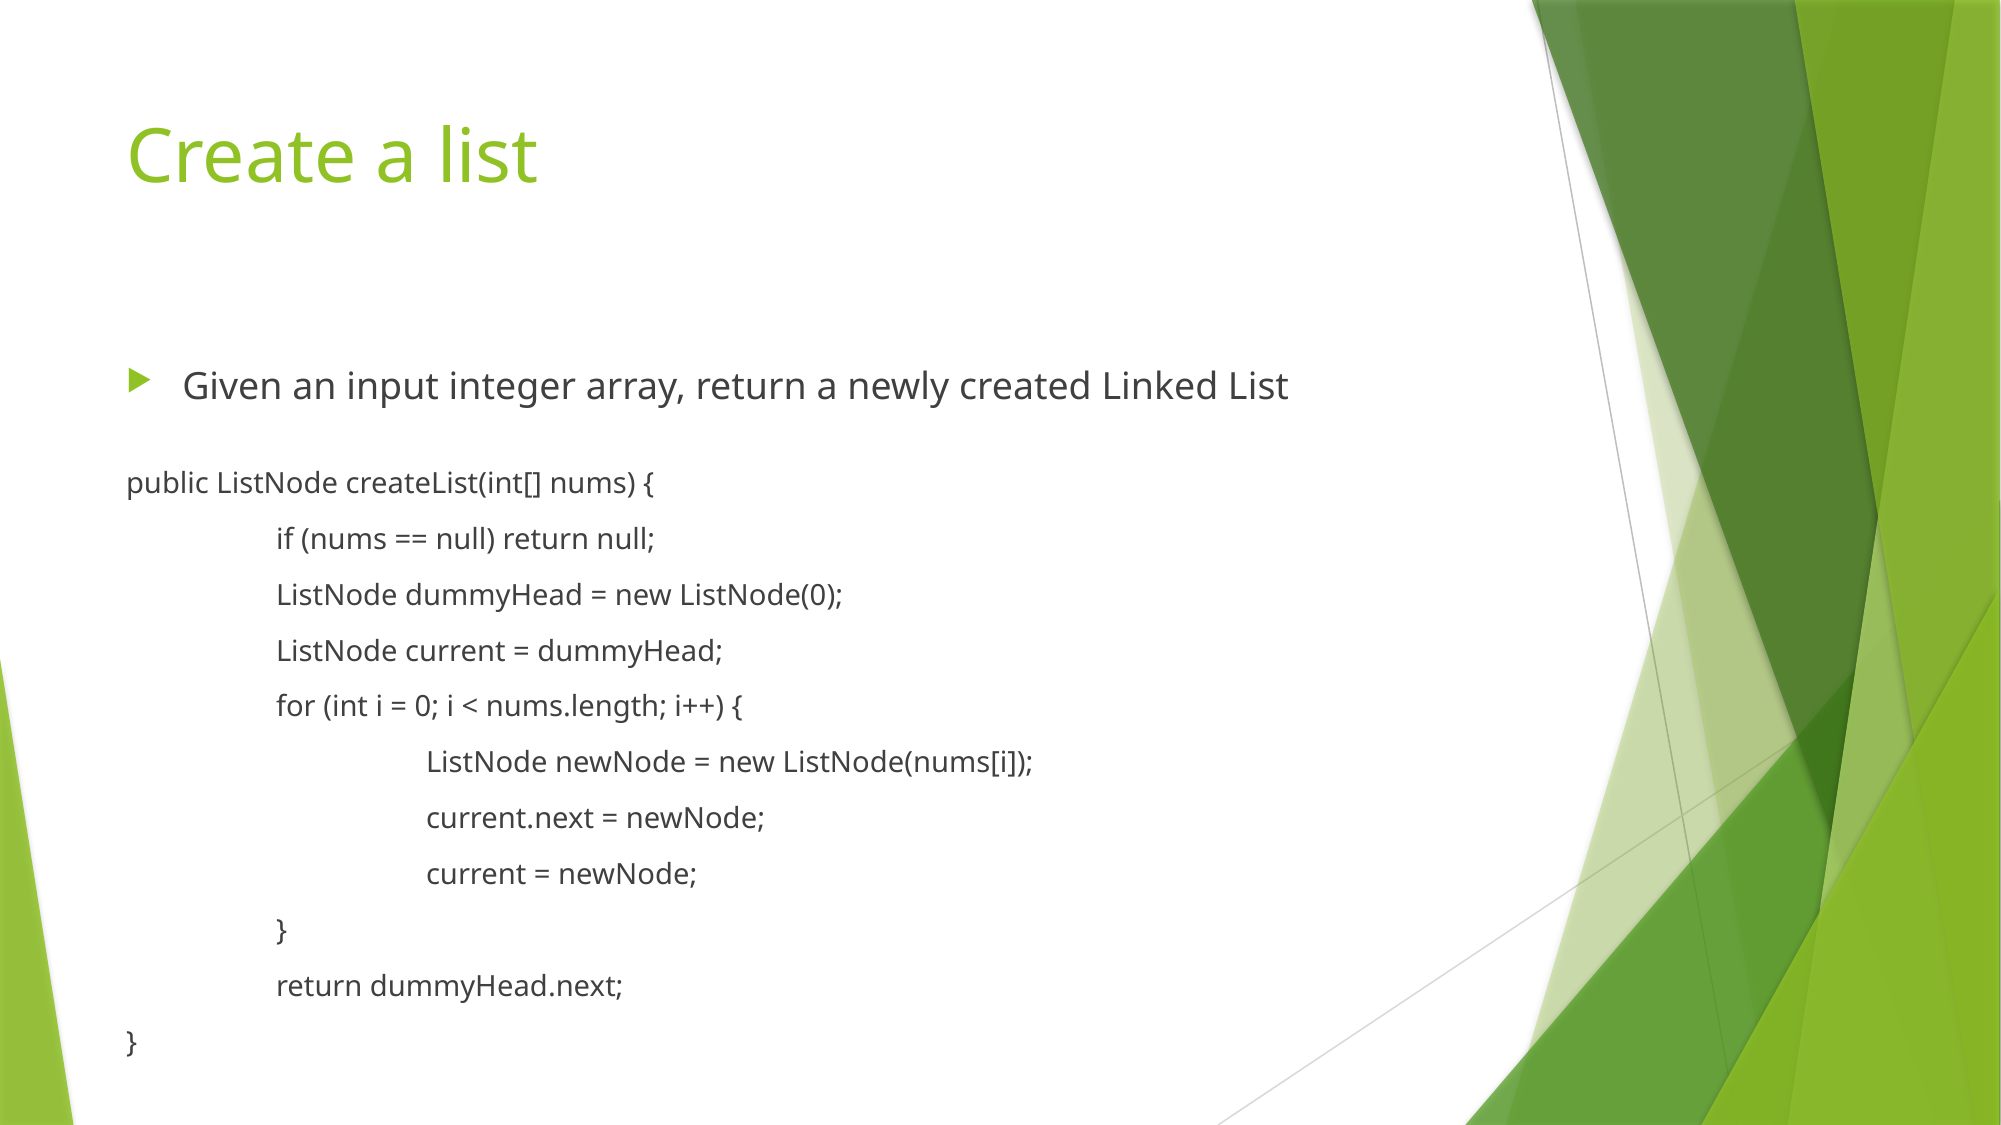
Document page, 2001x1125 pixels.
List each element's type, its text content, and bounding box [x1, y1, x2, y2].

text_box public ListNode createList(int[] nums) { if (nums == null) return null; ListNode dummyHead = new ListNode(0); ListNode current = dummyHead; for (int i = 0; i < nums.length; i++) { ListNode newNode = new ListNode(nums[i]); current.next = newNode; current = newNode; } return dummyHead.next; } [111, 456, 1418, 1081]
title Create a list [111, 99, 1522, 317]
list Given an input integer array, return a newly created Linked List [111, 354, 1522, 429]
